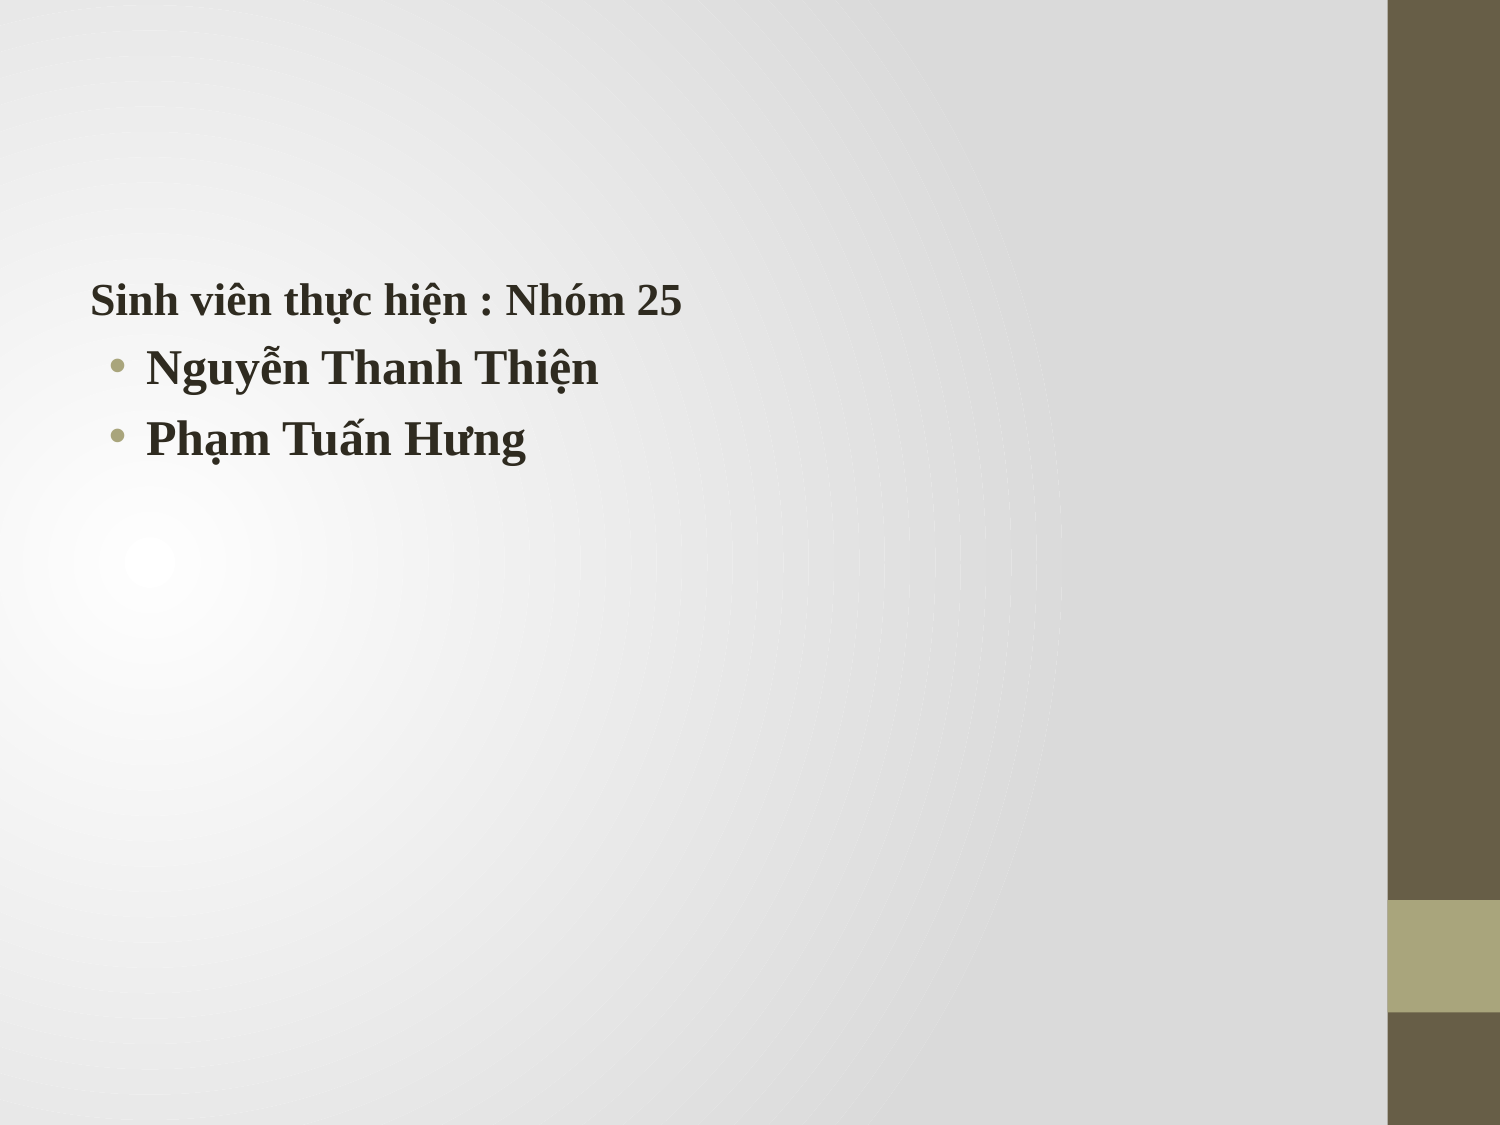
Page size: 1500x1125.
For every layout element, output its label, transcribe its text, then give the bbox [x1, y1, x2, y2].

list Sinh viên thực hiện : Nhóm 25 Nguyễn Thanh Thiện Phạm Tuấn Hưng [75, 262, 1325, 1050]
